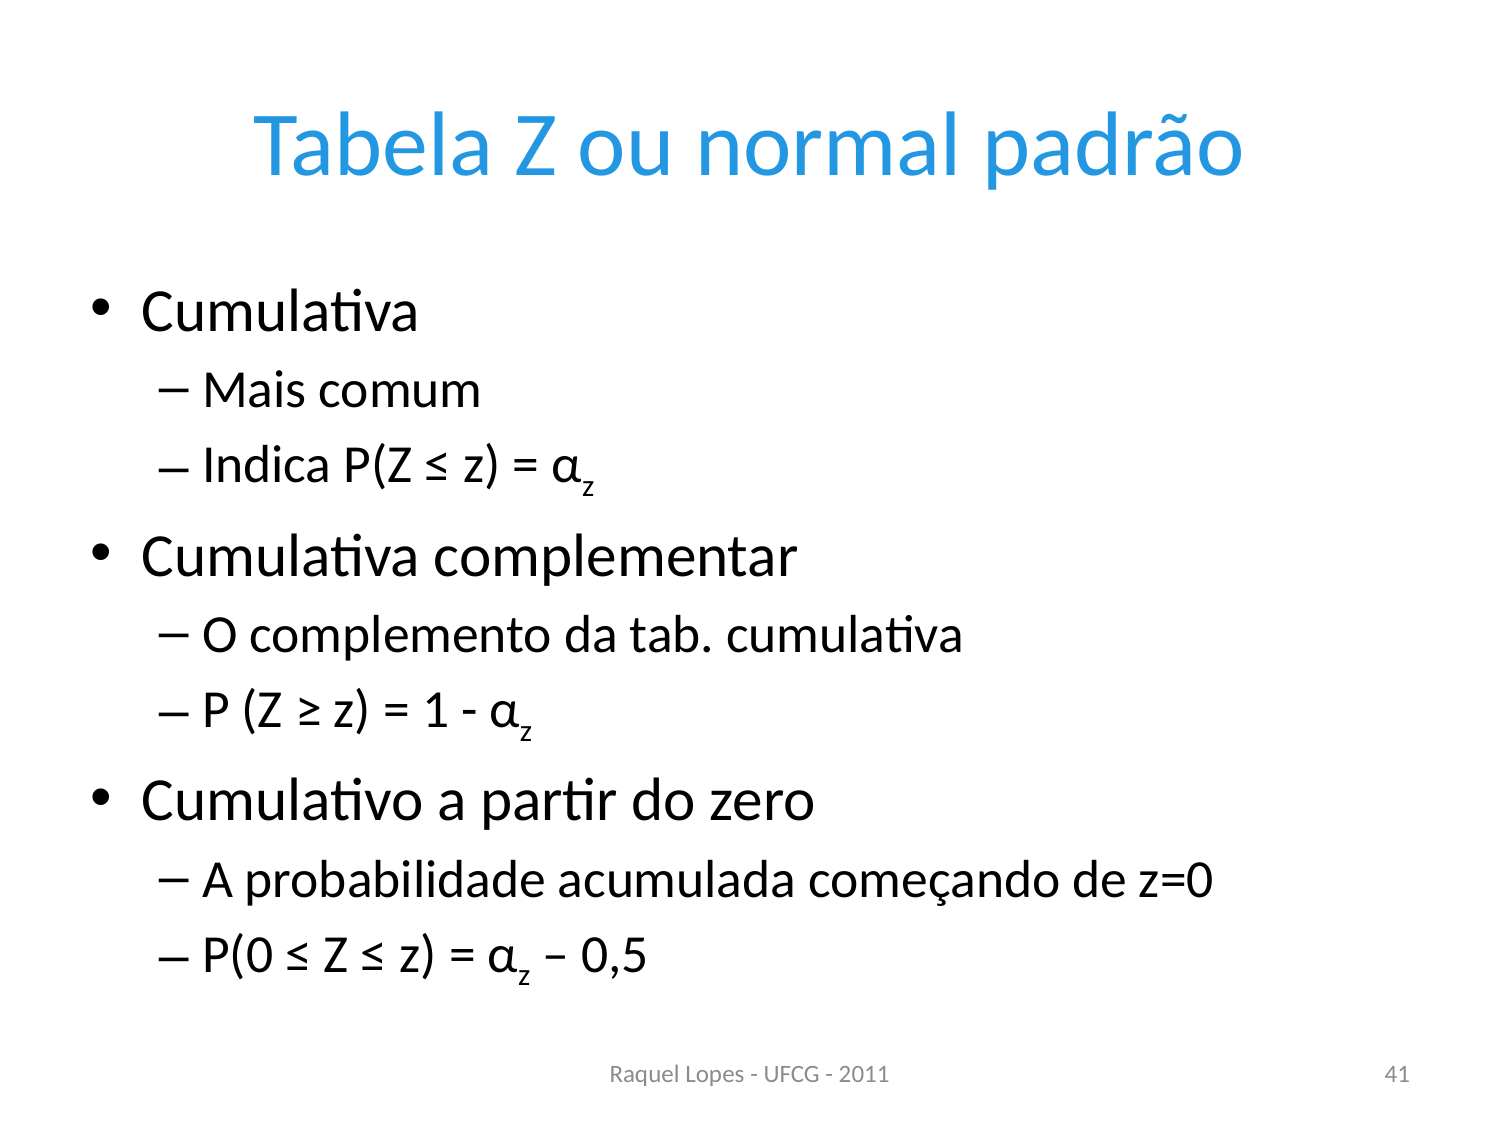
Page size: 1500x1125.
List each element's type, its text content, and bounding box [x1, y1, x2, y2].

list Cumulativa Mais comum Indica P(Z ≤ z) = αz Cumulativa complementar O complemento da tab. cumulativa P (Z ≥ z) = 1 - αz Cumulativo a partir do zero A probabilidade acumulada começando de z=0 P(0 ≤ Z ≤ z) = αz – 0,5 [75, 262, 1425, 1005]
title Tabela Z ou normal padrão [75, 45, 1425, 233]
slide_number 41 [1074, 1042, 1425, 1103]
footer Raquel Lopes - UFCG - 2011 [512, 1042, 988, 1103]
